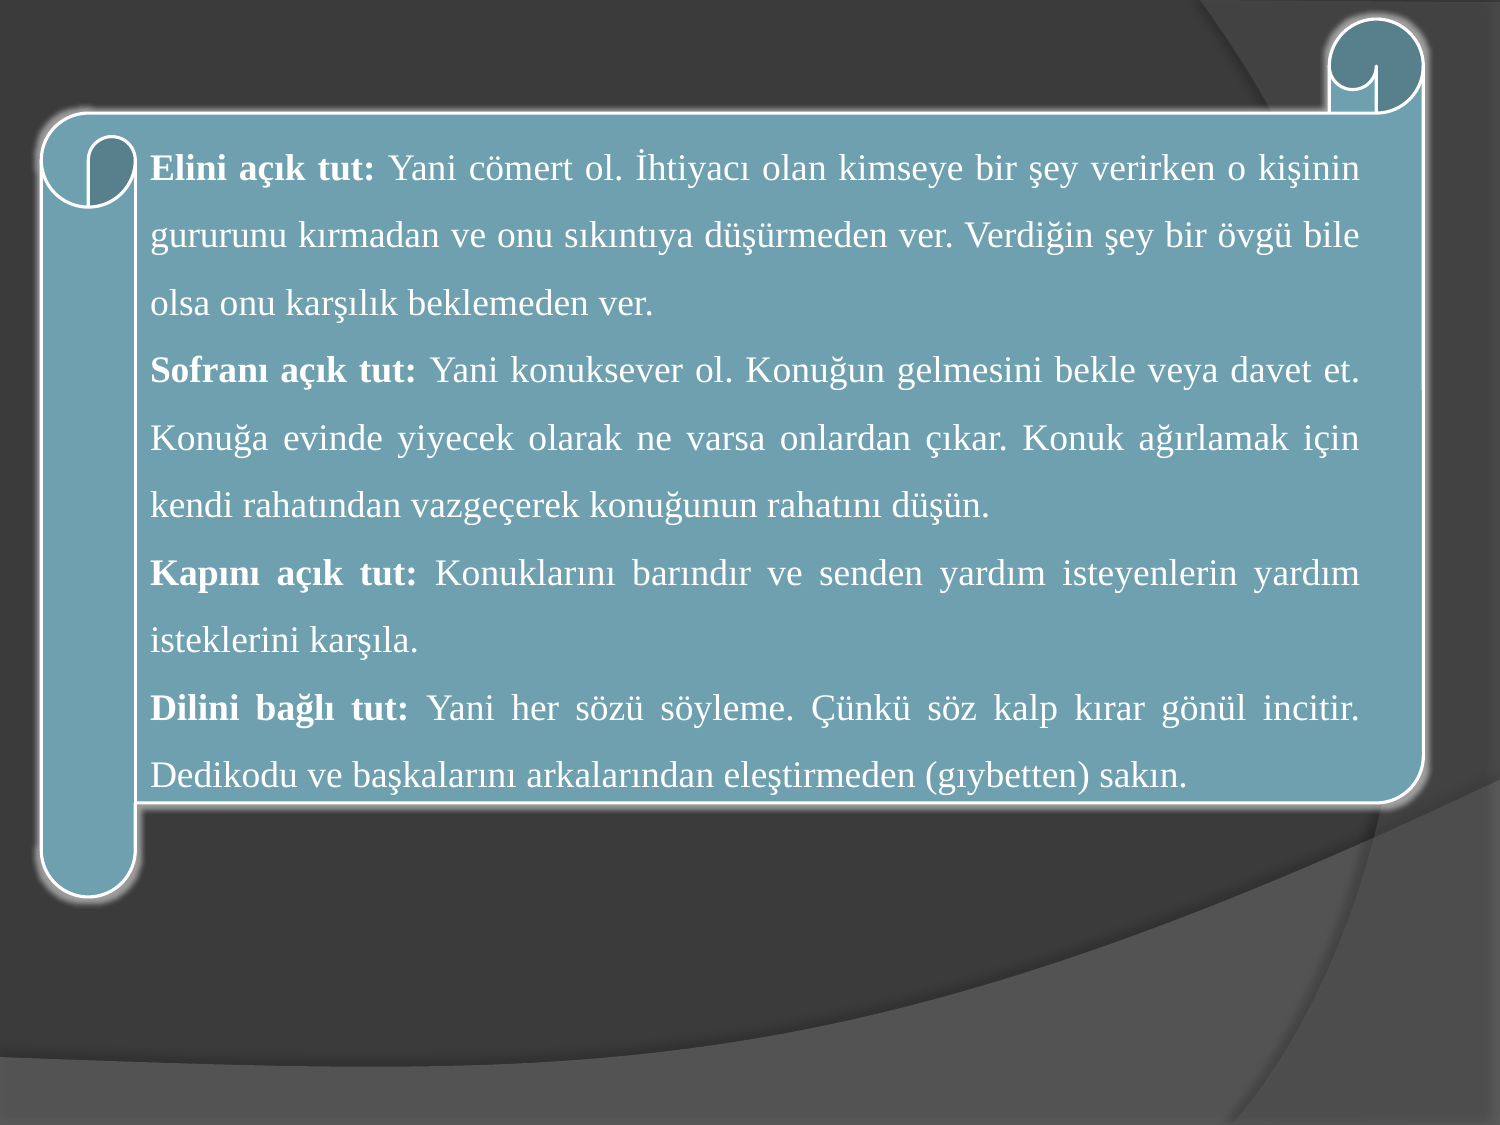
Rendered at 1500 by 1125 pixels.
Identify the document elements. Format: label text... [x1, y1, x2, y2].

text_box Elini açık tut: Yani cömert ol. İhtiyacı olan kimseye bir şey verirken o kişinin gururunu kırmadan ve onu sıkıntıya düşürmeden ver. Verdiğin şey bir övgü bile olsa onu karşılık beklemeden ver. Sofranı açık tut: Yani konuksever ol. Konuğun gelmesini bekle veya davet et. Konuğa evinde yiyecek olarak ne varsa onlardan çıkar. Konuk ağırlamak için kendi rahatından vazgeçerek konuğunun rahatını düşün. Kapını açık tut: Konuklarını barındır ve senden yardım isteyenlerin yardım isteklerini karşıla. Dilini bağlı tut: Yani her sözü söyleme. Çünkü söz kalp kırar gönül incitir. Dedikodu ve başkalarını arkalarından eleştirmeden (gıybetten) sakın. [39, 17, 1425, 899]
